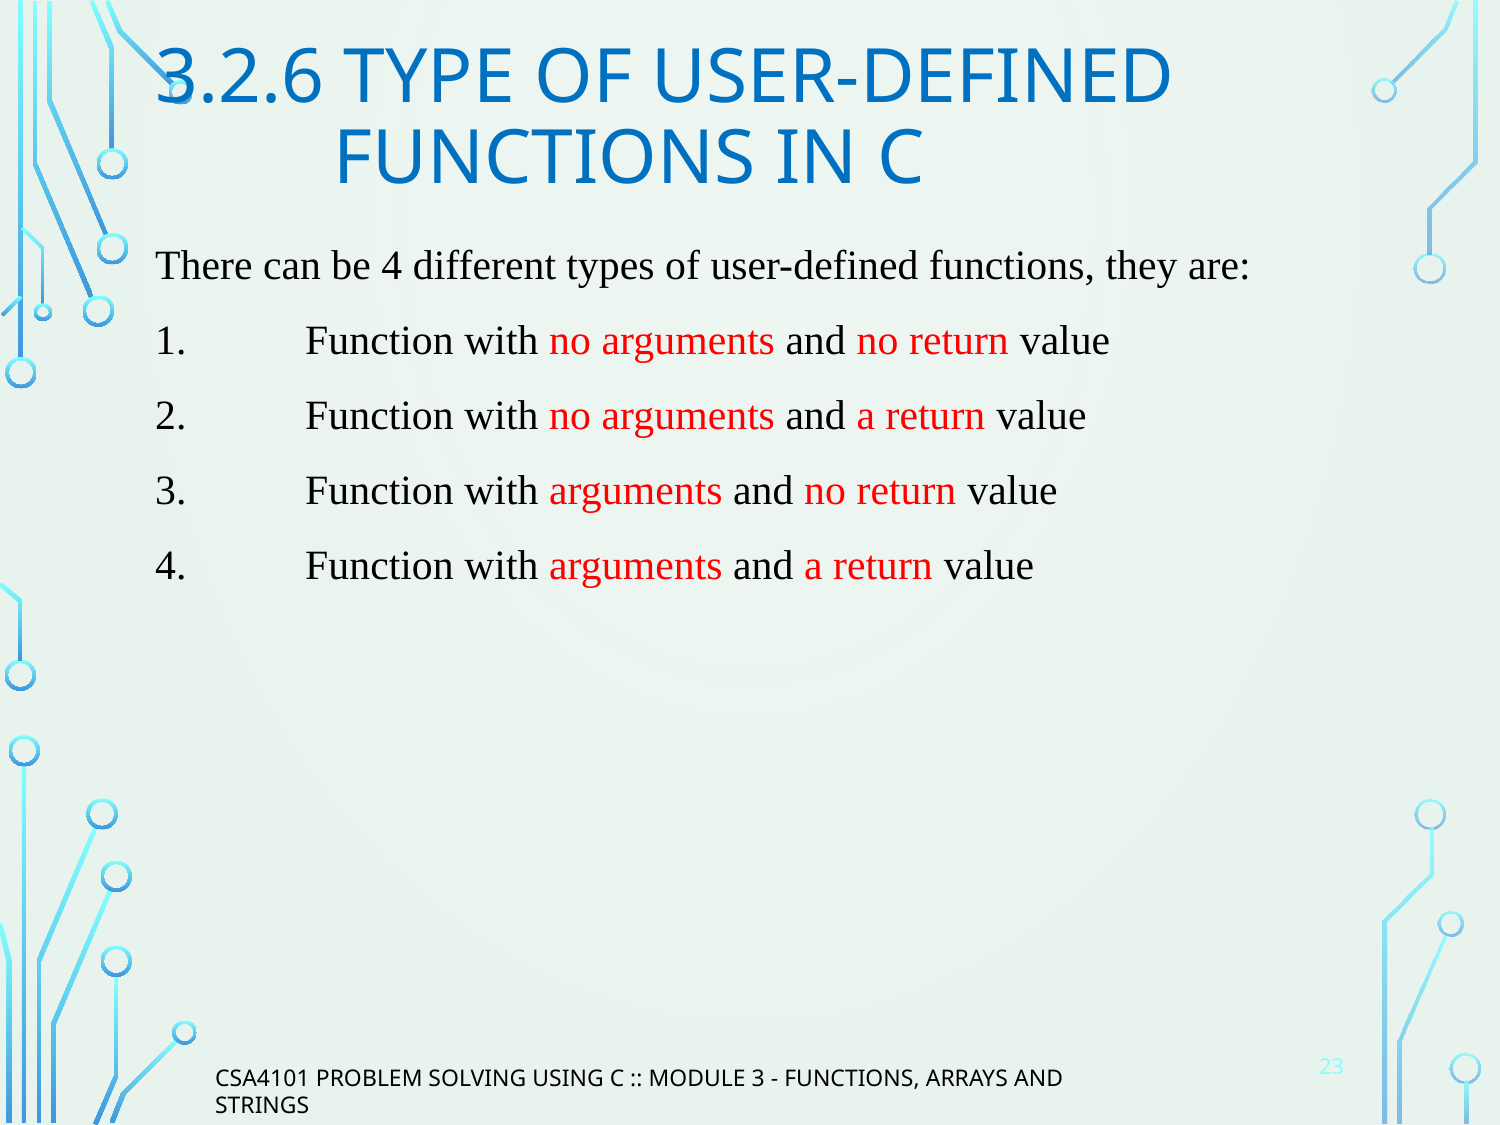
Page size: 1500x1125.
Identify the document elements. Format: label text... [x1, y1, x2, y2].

title 3.2.6 Type of User-defined Functions in C [140, 29, 1360, 205]
text_box There can be 4 different types of user-defined functions, they are: 1. Function with no arguments and no return value 2. Function with no arguments and a return value 3. Function with arguments and no return value 4. Function with arguments and a return value [140, 205, 1388, 595]
slide_number 23 [1264, 1038, 1360, 1098]
footer CSA4101 PROBLEM SOLVING USING C :: MODULE 3 - FUNCTIONS, ARRAYS AND STRINGS [200, 1055, 1150, 1116]
